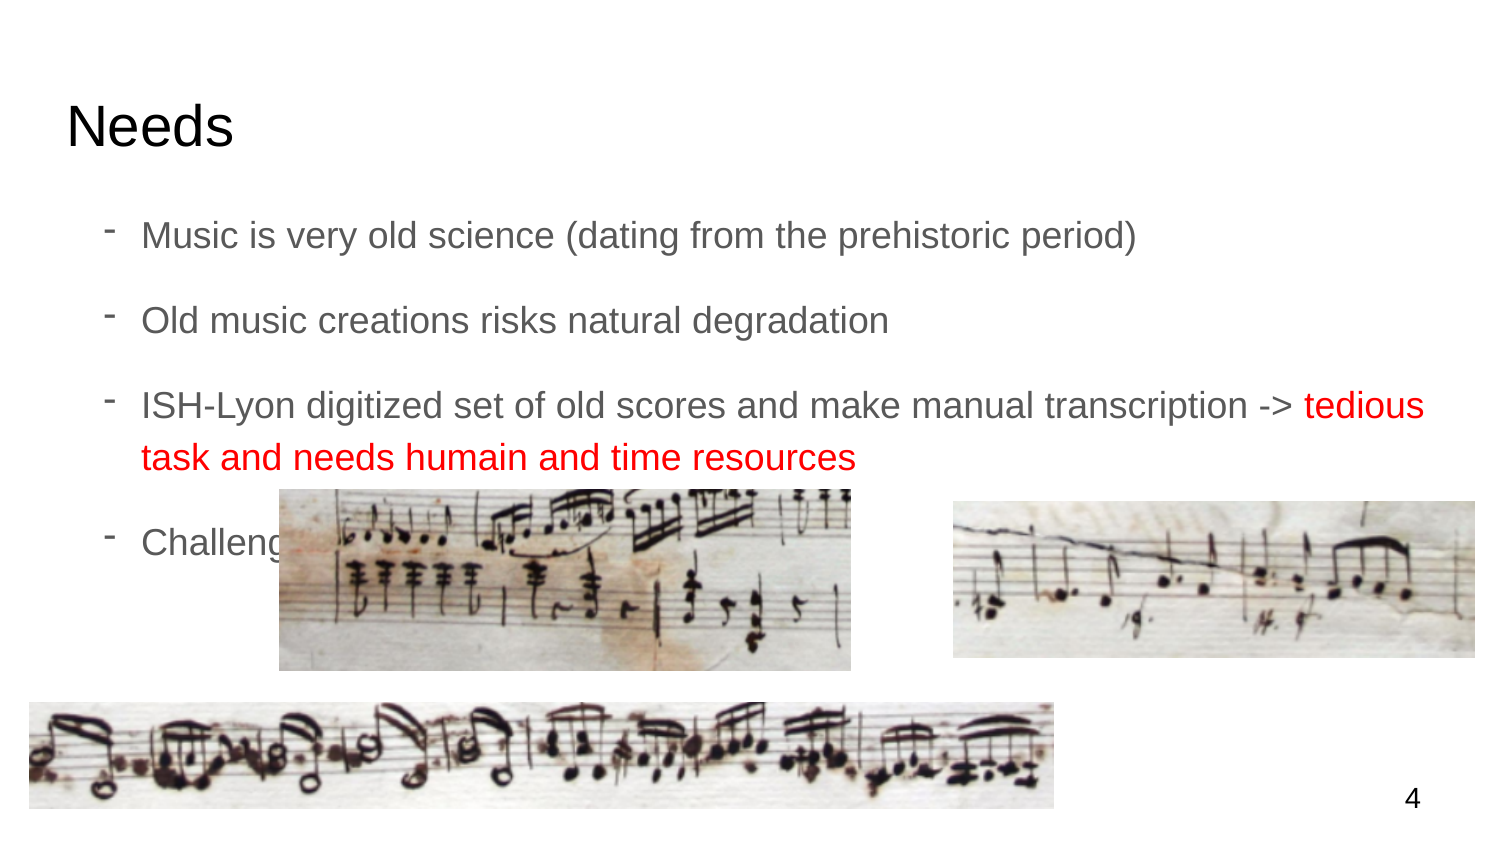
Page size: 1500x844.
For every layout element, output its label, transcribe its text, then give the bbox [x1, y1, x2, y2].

list Music is very old science (dating from the prehistoric period) Old music creations risks natural degradation ISH-Lyon digitized set of old scores and make manual transcription -> tedious task and needs humain and time resources Challenges: [51, 189, 1449, 750]
slide_number ‹#› [1389, 764, 1480, 830]
picture [29, 702, 1054, 809]
picture [953, 501, 1475, 659]
title Needs [51, 72, 1449, 167]
picture [279, 489, 851, 671]
